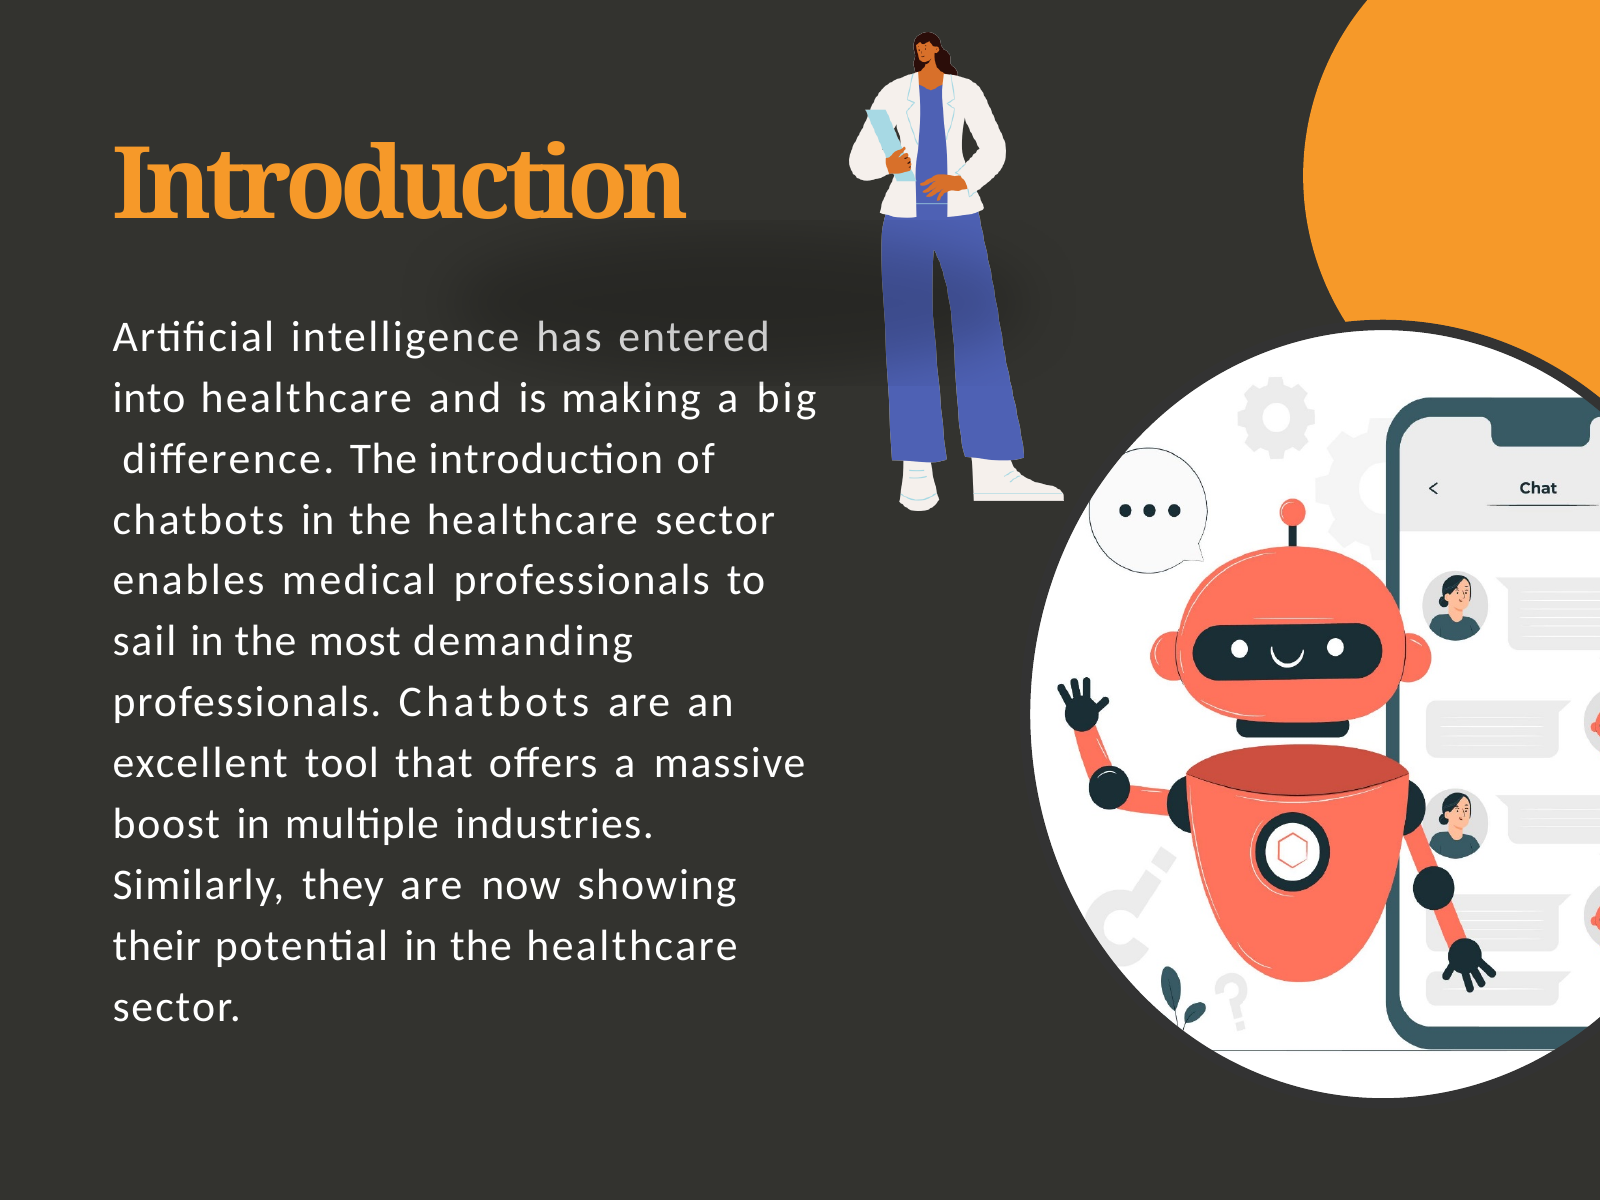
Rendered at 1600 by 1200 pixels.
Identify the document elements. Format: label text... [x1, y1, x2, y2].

title Introduction [110, 115, 701, 297]
picture [1024, 324, 1600, 1104]
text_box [849, 0, 1600, 511]
text_box Artificial intelligence has entered into healthcare and is making a big difference. The introduction of chatbots in the healthcare sector enables medical professionals to sail in the most demanding professionals. Chatbots are an excellent tool that offers a massive boost in multiple industries. Similarly, they are now showing their potential in the healthcare sector. [110, 297, 827, 1030]
